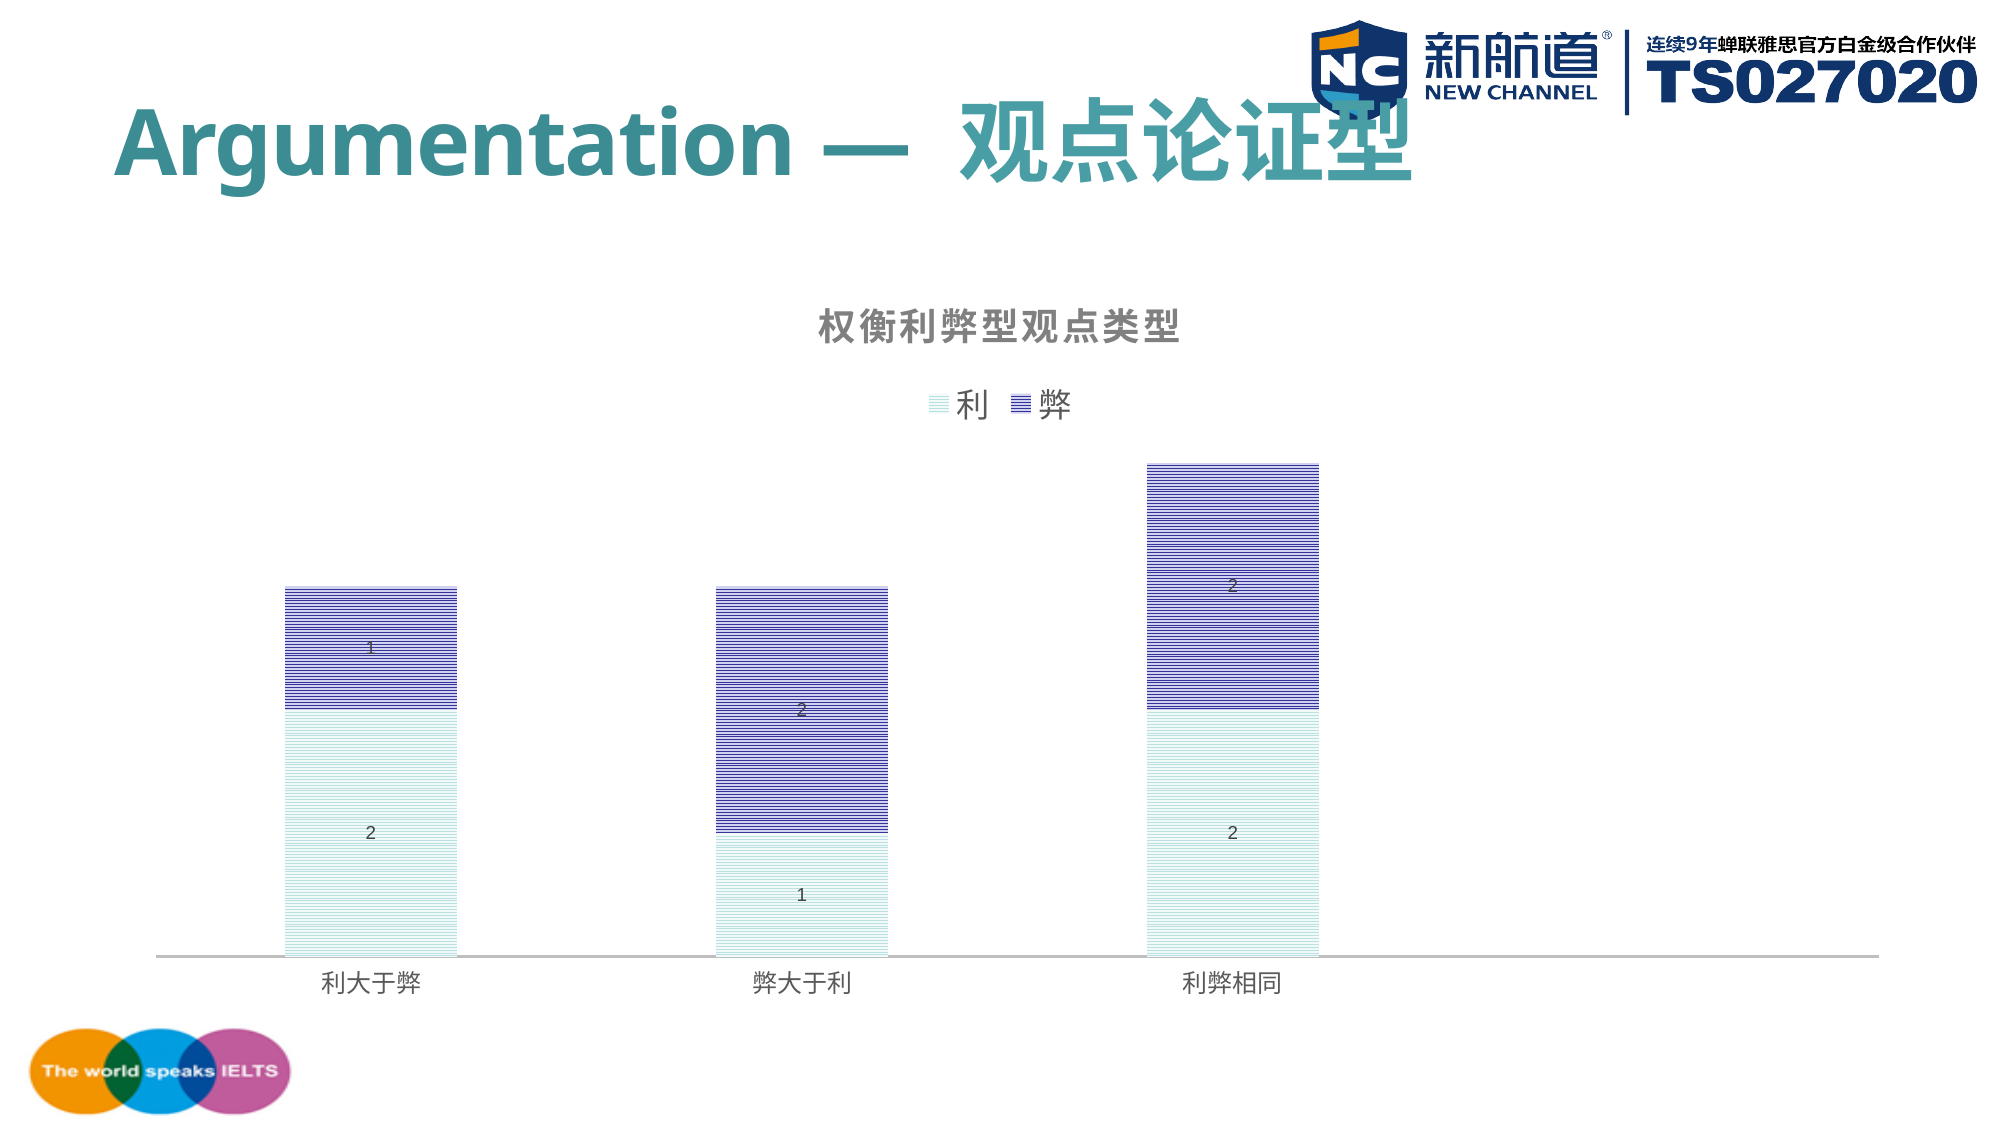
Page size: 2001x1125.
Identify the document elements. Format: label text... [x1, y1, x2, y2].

picture [1299, 0, 1983, 146]
title Argumentation — 观点论证型 [99, 45, 1900, 233]
picture [4, 1024, 311, 1122]
chart [99, 262, 1901, 1006]
